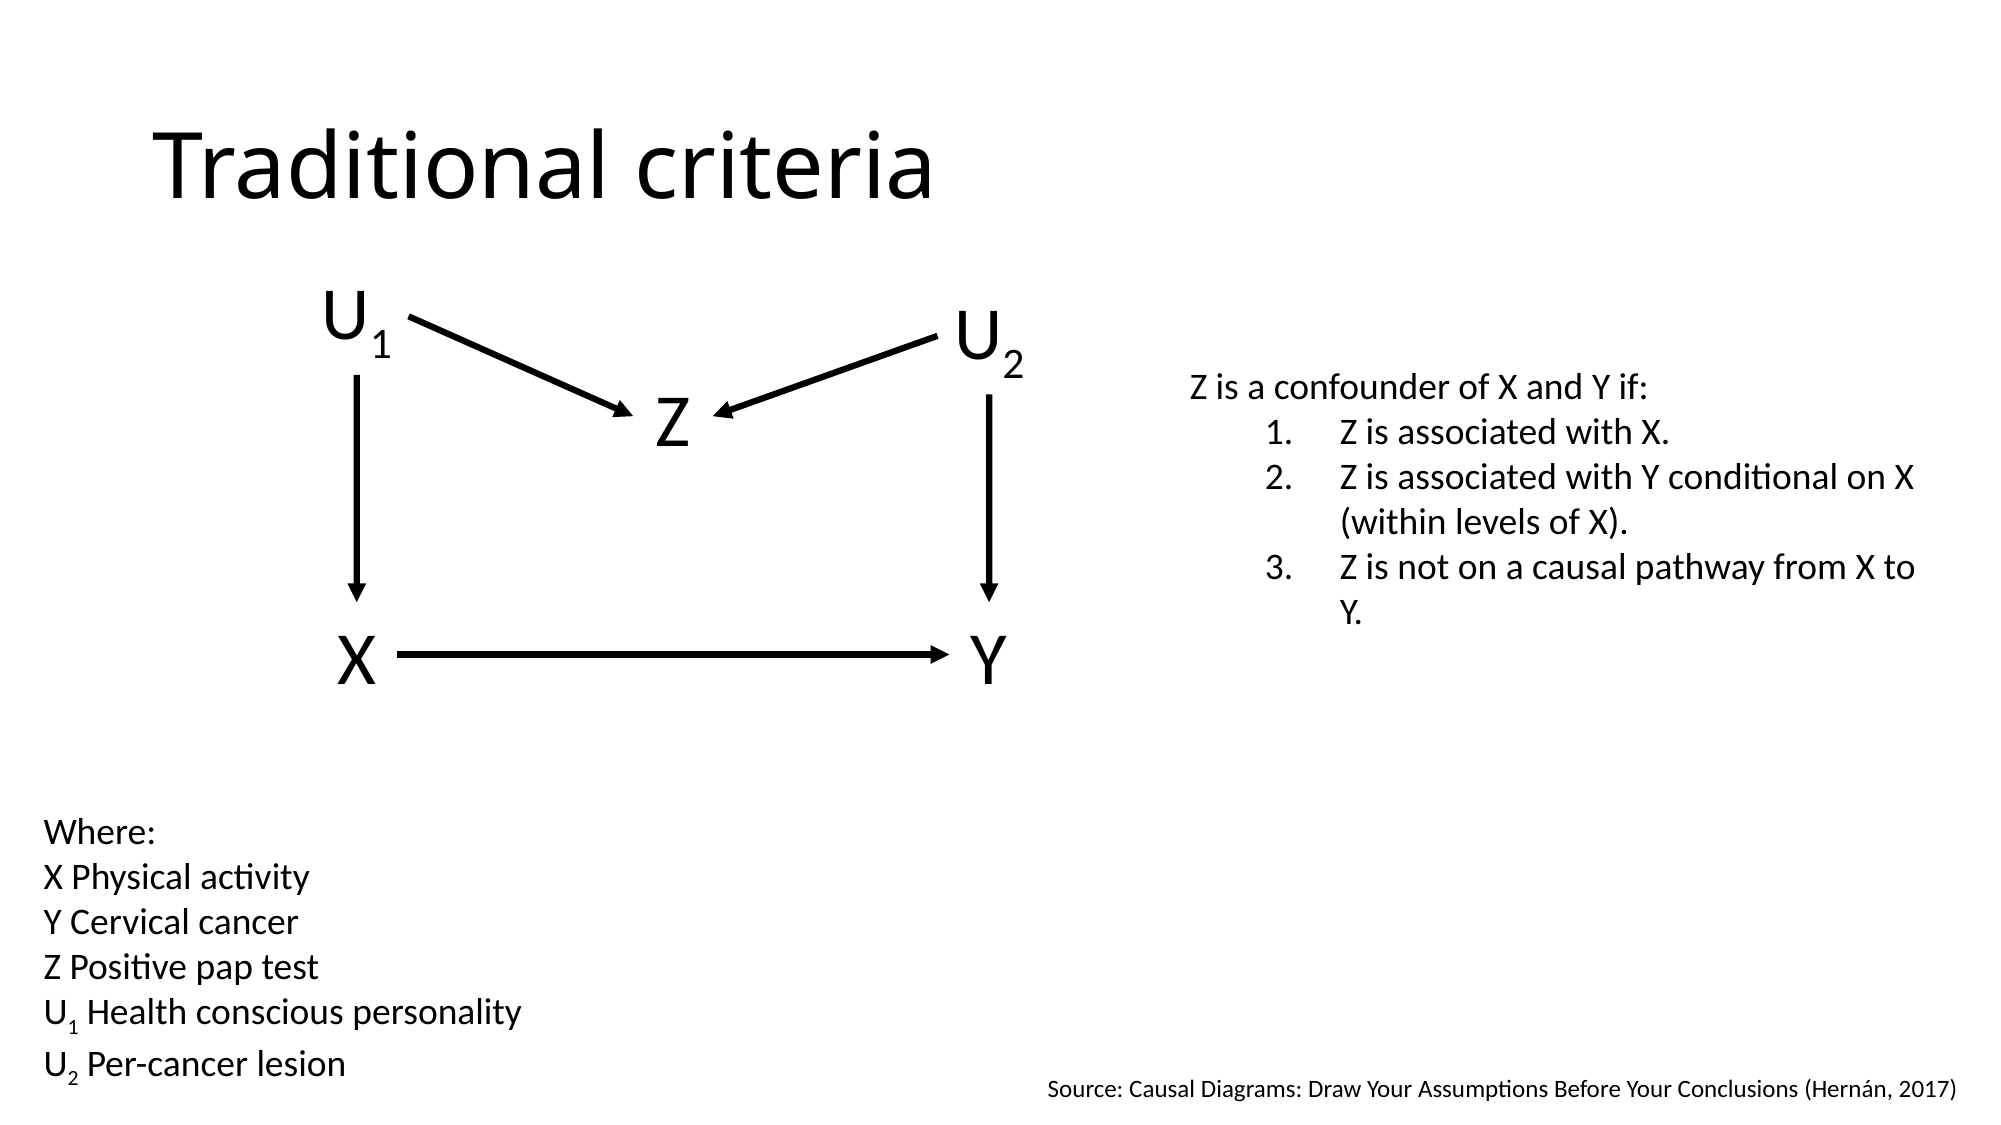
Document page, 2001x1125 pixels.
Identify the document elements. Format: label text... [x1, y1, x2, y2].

text_box Y [949, 602, 1029, 707]
text_box Z [633, 363, 713, 469]
title Traditional criteria [137, 59, 1863, 278]
text_box X [316, 602, 397, 707]
text_box Where: X Physical activity Y Cervical cancer Z Positive pap test U1 Health conscious personality U2 Per-cancer lesion [28, 799, 538, 1097]
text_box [712, 330, 938, 417]
text_box Source: Causal Diagrams: Draw Your Assumptions Before Your Conclusions (Hernán, 2017) [1032, 1065, 1975, 1110]
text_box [408, 310, 634, 417]
text_box Z is a confounder of X and Y if: Z is associated with X. Z is associated with Y conditional on X (within levels of X). Z is not on a causal pathway from X to Y. [1100, 354, 1950, 685]
text_box U2 [937, 277, 1041, 395]
text_box U1 [305, 257, 409, 375]
